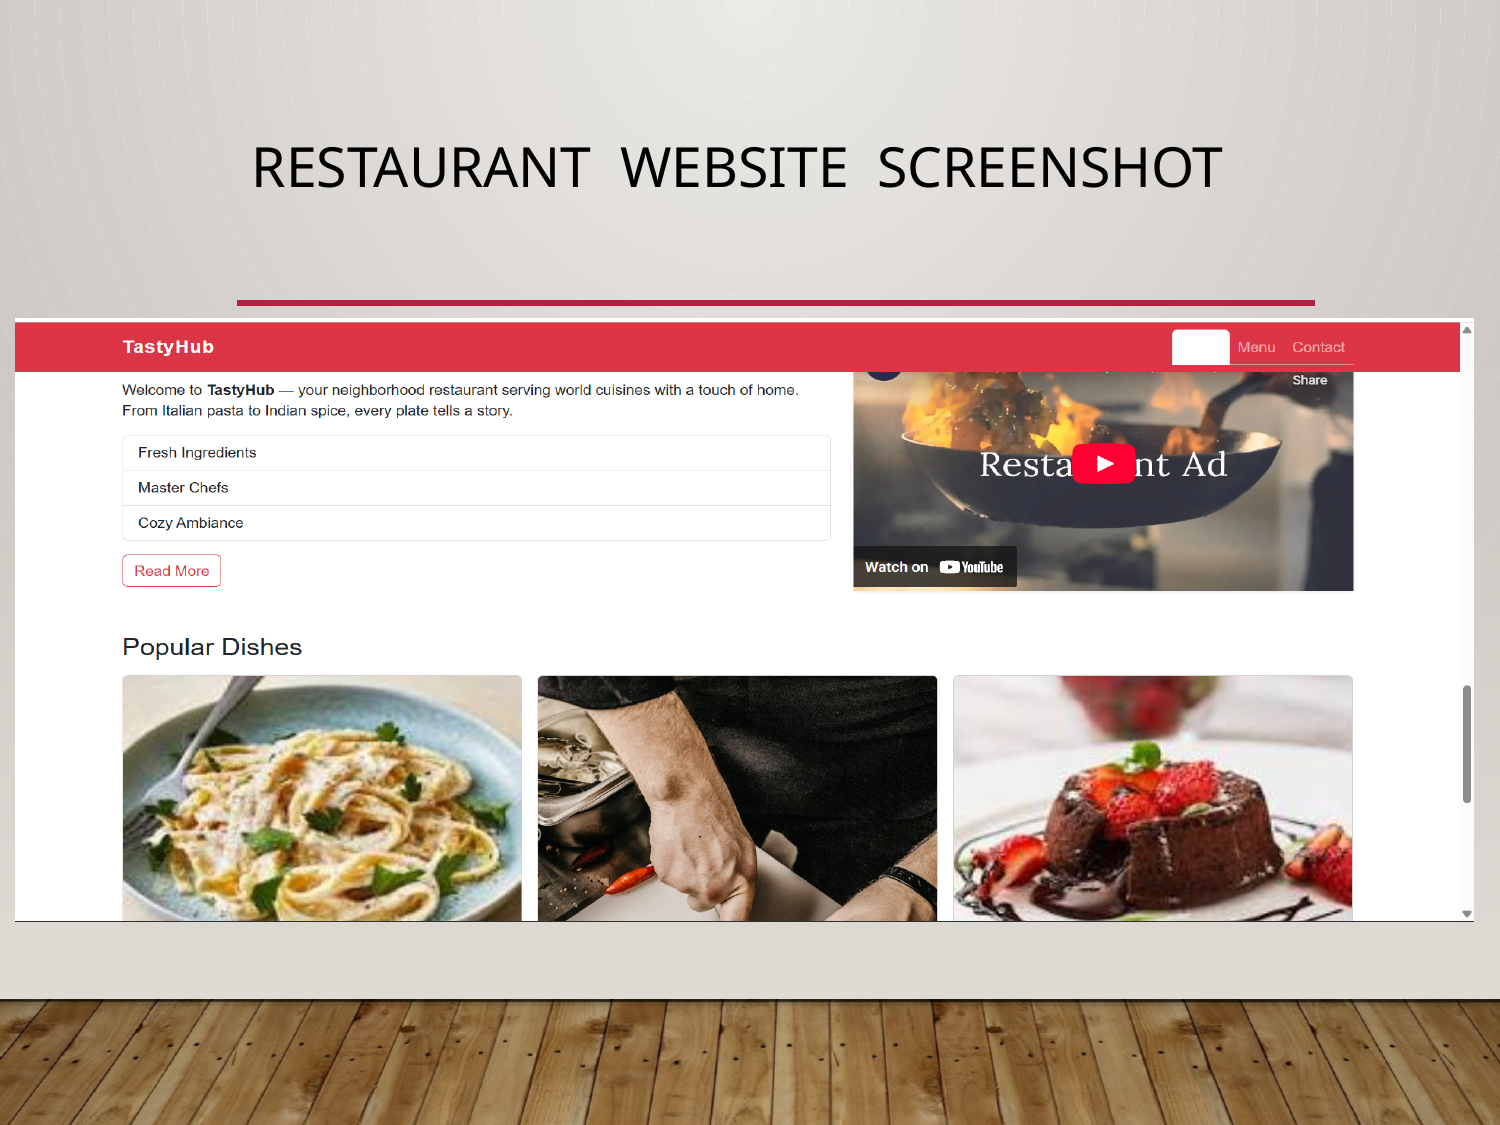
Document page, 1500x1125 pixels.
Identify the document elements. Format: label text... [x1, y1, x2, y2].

picture [0, 999, 1500, 1125]
title Restaurant website screenshot [236, 131, 1315, 305]
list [15, 318, 1474, 922]
